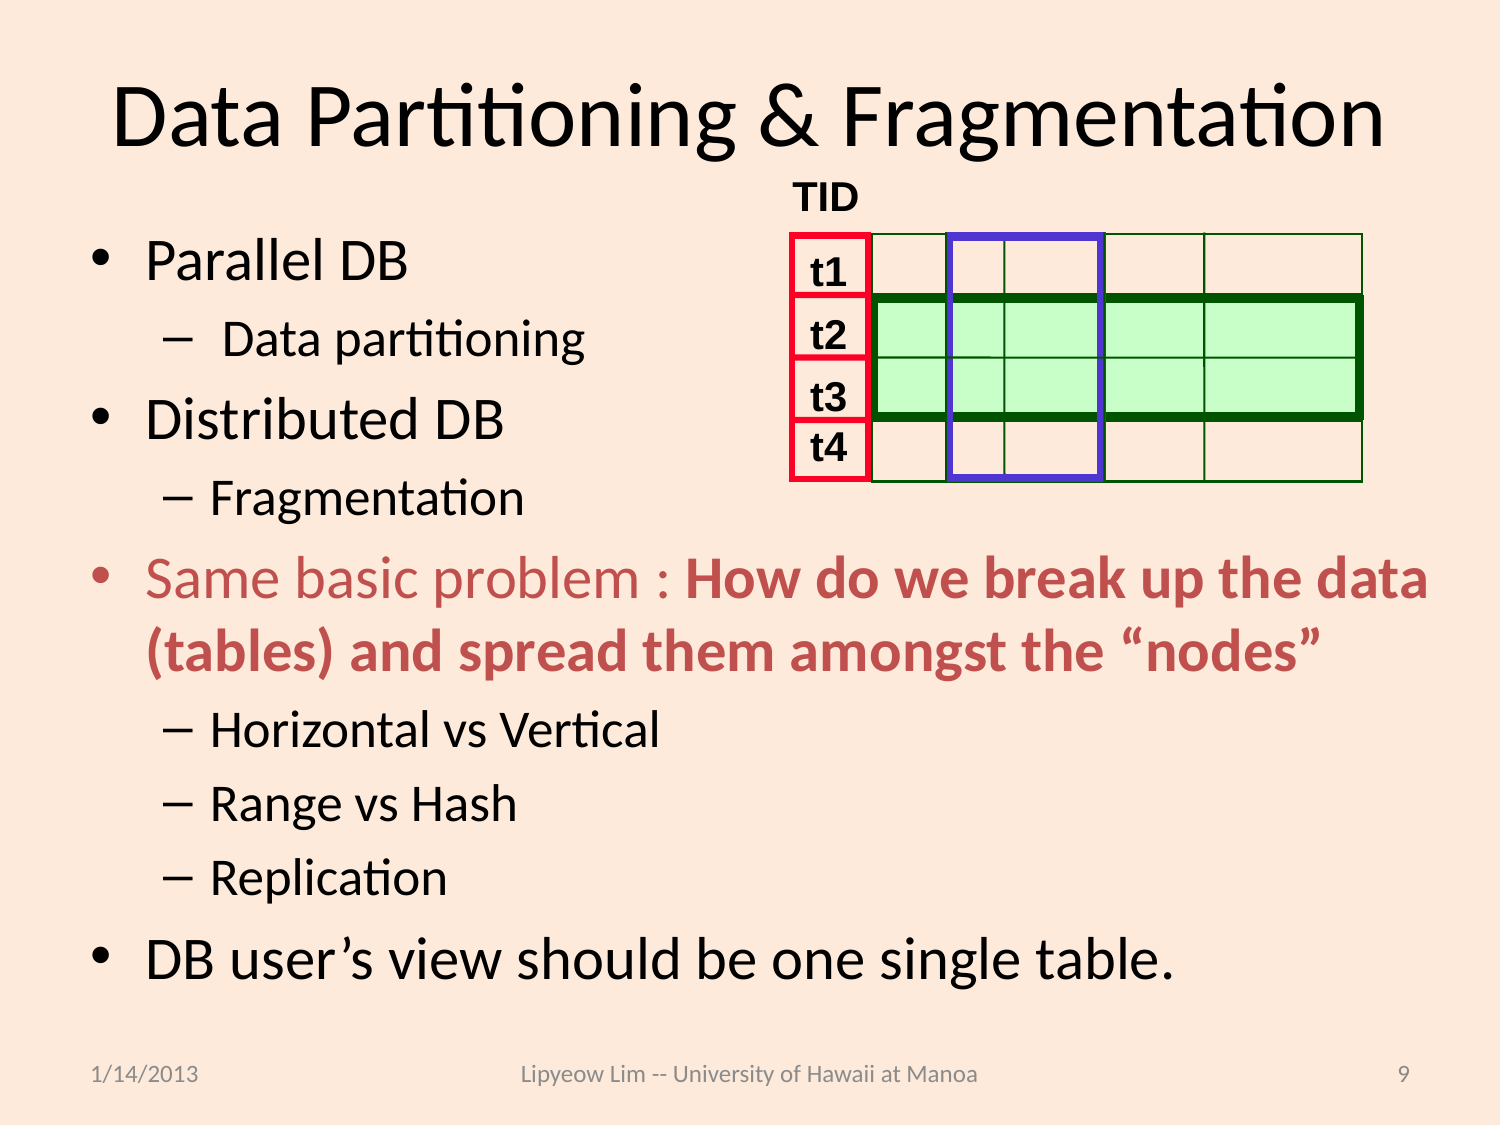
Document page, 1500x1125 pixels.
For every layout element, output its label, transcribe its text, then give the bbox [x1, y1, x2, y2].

footer Lipyeow Lim -- University of Hawaii at Manoa [450, 1042, 1050, 1103]
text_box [774, 162, 1363, 483]
list Parallel DB Data partitioning Distributed DB Fragmentation Same basic problem : How do we break up the data (tables) and spread them amongst the “nodes” Horizontal vs Vertical Range vs Hash Replication DB user’s view should be one single table. [74, 212, 1463, 1006]
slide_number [75, 1042, 425, 1103]
title Data Partitioning & Fragmentation [74, 44, 1426, 176]
slide_number 9 [1074, 1042, 1425, 1103]
